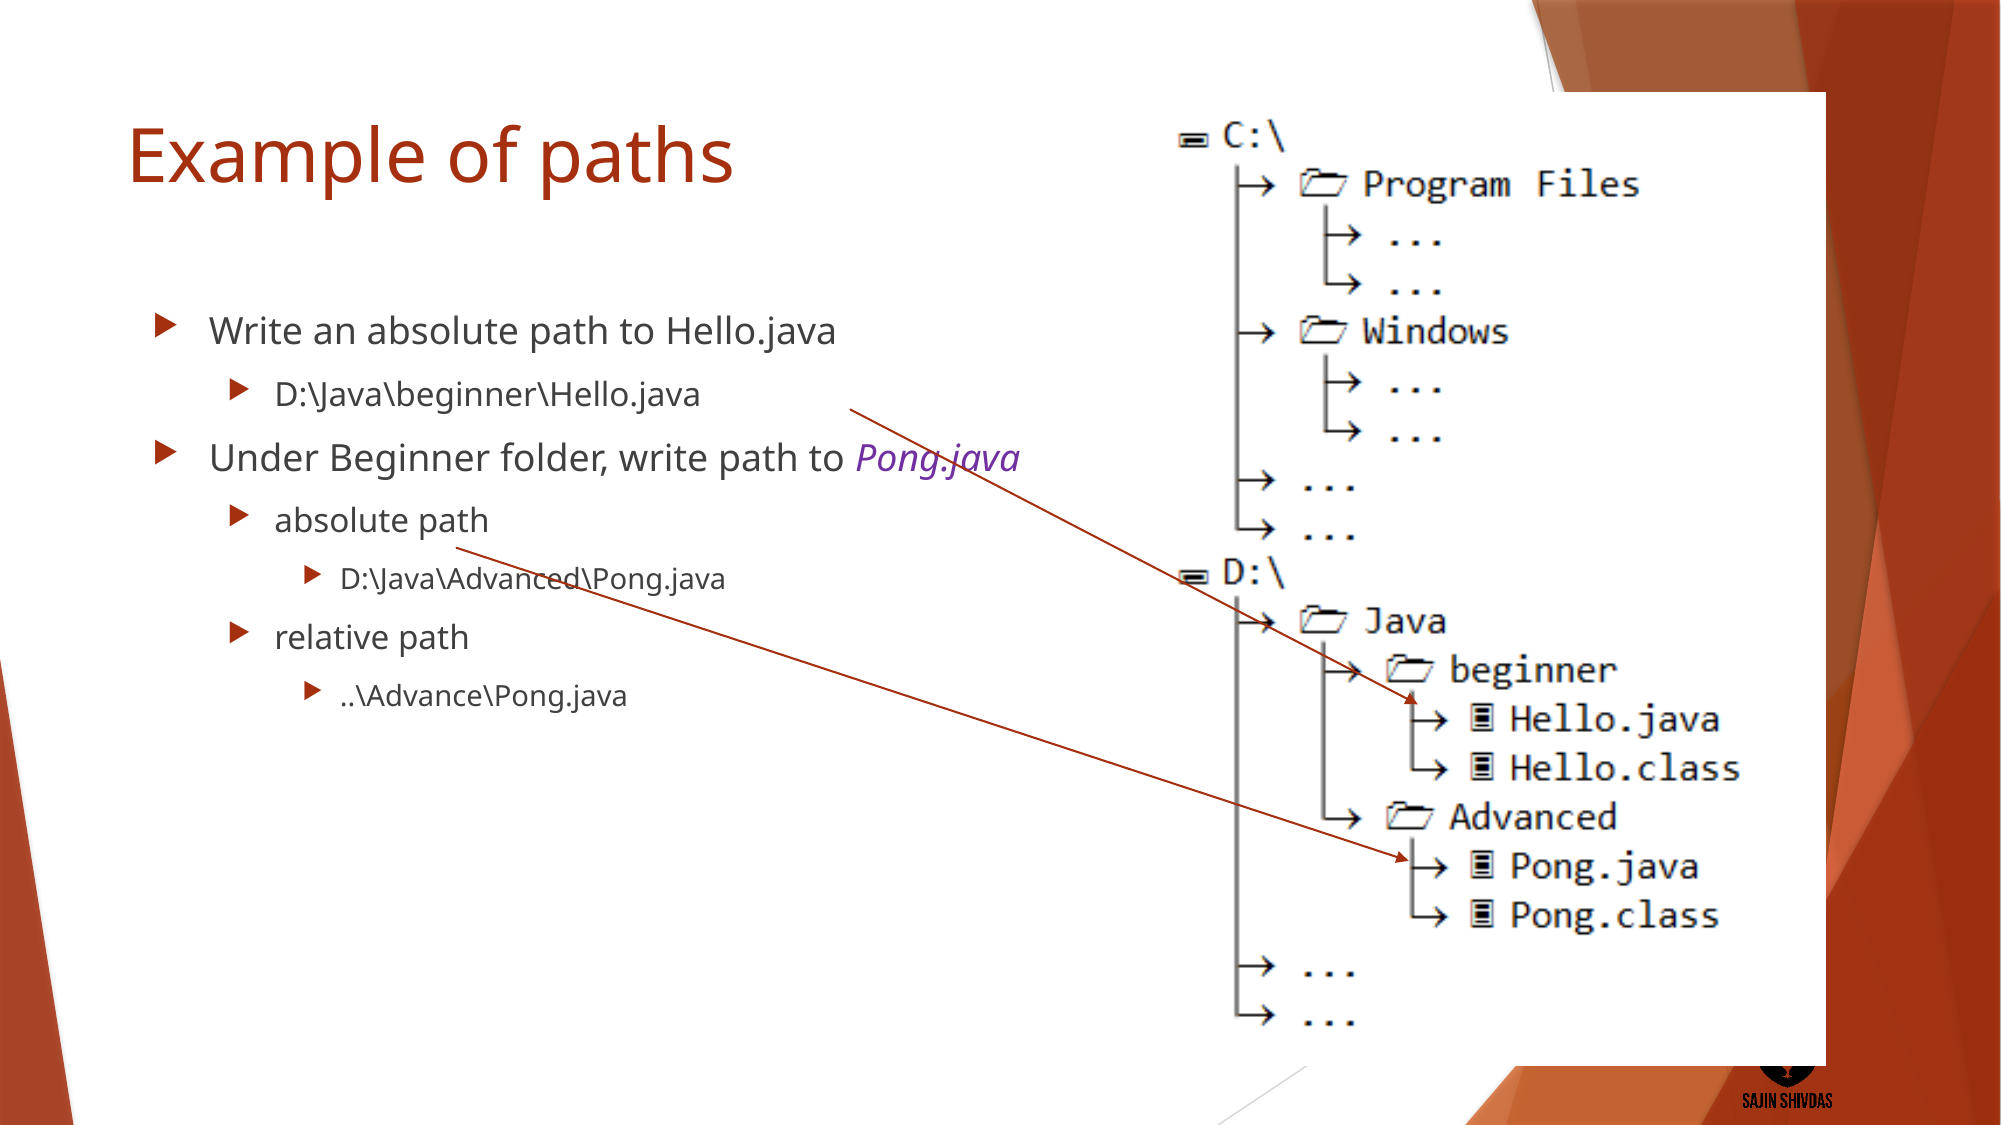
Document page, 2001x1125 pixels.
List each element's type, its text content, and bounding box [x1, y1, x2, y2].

picture [1136, 91, 1845, 1120]
list Write an absolute path to Hello.java D:\Java\beginner\Hello.java Under Beginner folder, write path to Pong.java absolute path D:\Java\Advanced\Pong.java relative path ..\Advance\Pong.java [137, 299, 1127, 1014]
title Example of paths [111, 99, 1132, 317]
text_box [849, 408, 1419, 705]
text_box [455, 547, 1410, 862]
